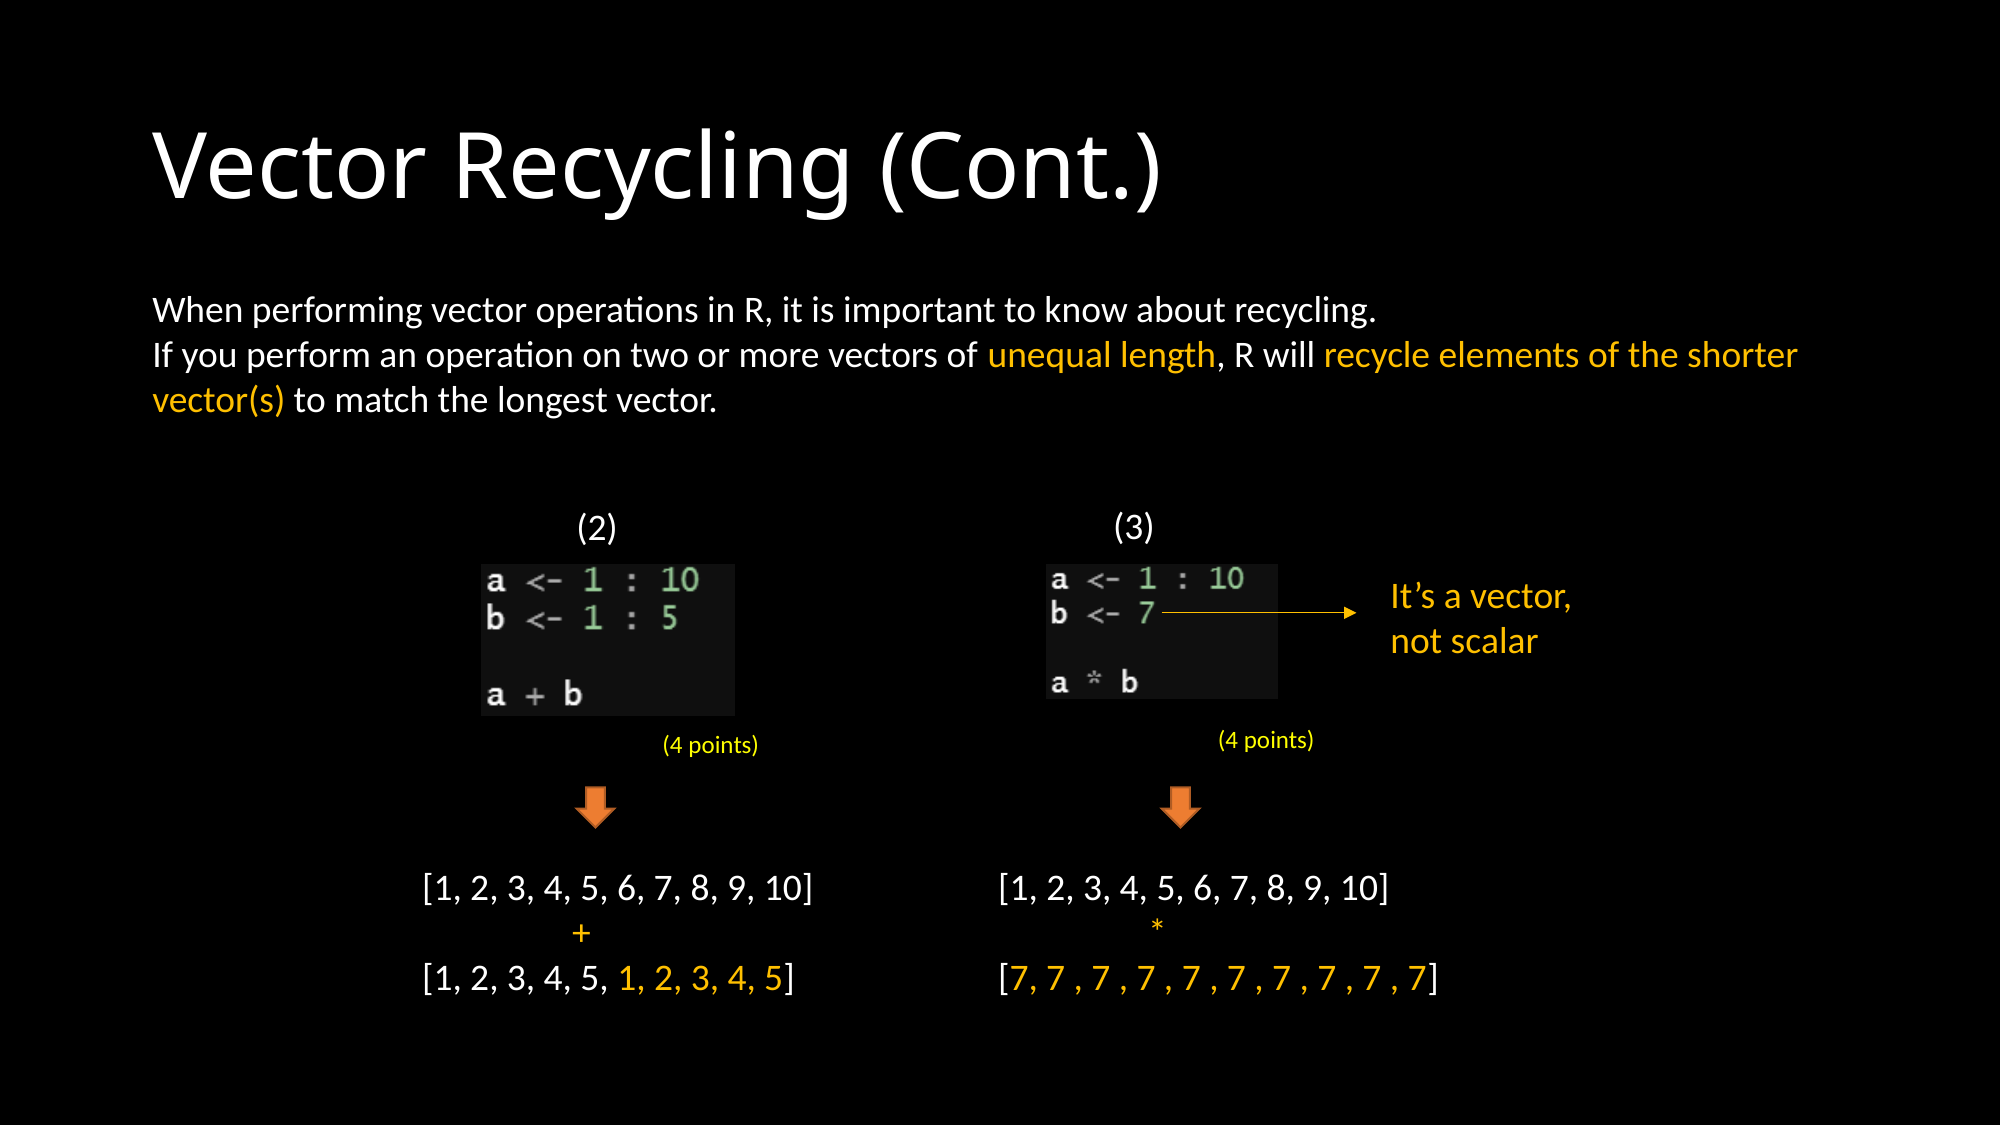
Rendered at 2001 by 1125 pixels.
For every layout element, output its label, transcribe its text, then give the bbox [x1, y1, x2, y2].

text_box (4 points) [1198, 716, 1335, 761]
text_box [574, 786, 617, 829]
text_box (4 points) [642, 720, 780, 766]
text_box [1, 2, 3, 4, 5, 6, 7, 8, 9, 10] + [1, 2, 3, 4, 5, 1, 2, 3, 4, 5] [407, 855, 879, 1006]
picture [481, 564, 735, 717]
picture [1046, 564, 1278, 700]
text_box (3) [1088, 494, 1180, 555]
text_box [1159, 786, 1202, 829]
text_box It’s a vector, not scalar [1375, 564, 1588, 669]
text_box When performing vector operations in R, it is important to know about recycling. If you perform an operation on two or more vectors of unequal length, R will recycle elements of the shorter vector(s) to match the longest vector. [137, 277, 1879, 427]
text_box [1, 2, 3, 4, 5, 6, 7, 8, 9, 10] * [7, 7 , 7 , 7 , 7 , 7 , 7 , 7 , 7 , 7] [983, 855, 1454, 1006]
text_box (2) [551, 495, 643, 556]
title Vector Recycling (Cont.) [137, 59, 1863, 277]
